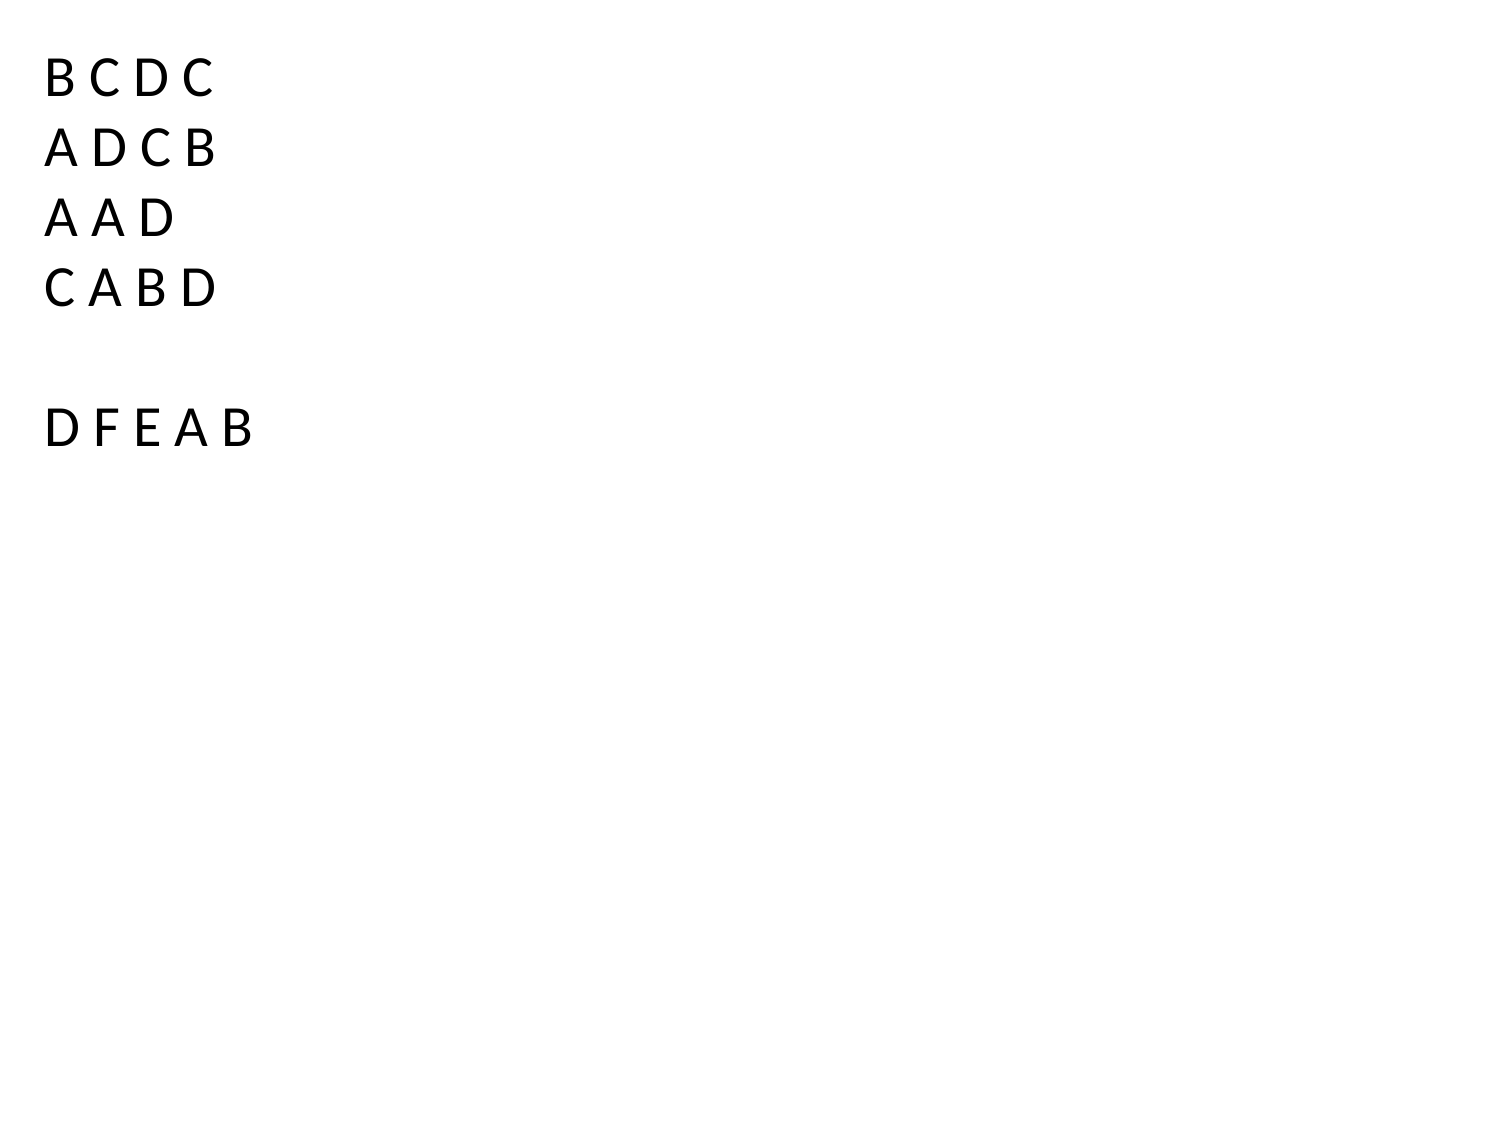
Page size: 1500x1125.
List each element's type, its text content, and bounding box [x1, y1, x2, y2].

text_box B C D C A D C B A A D C A B D D F E A B [29, 30, 1282, 466]
